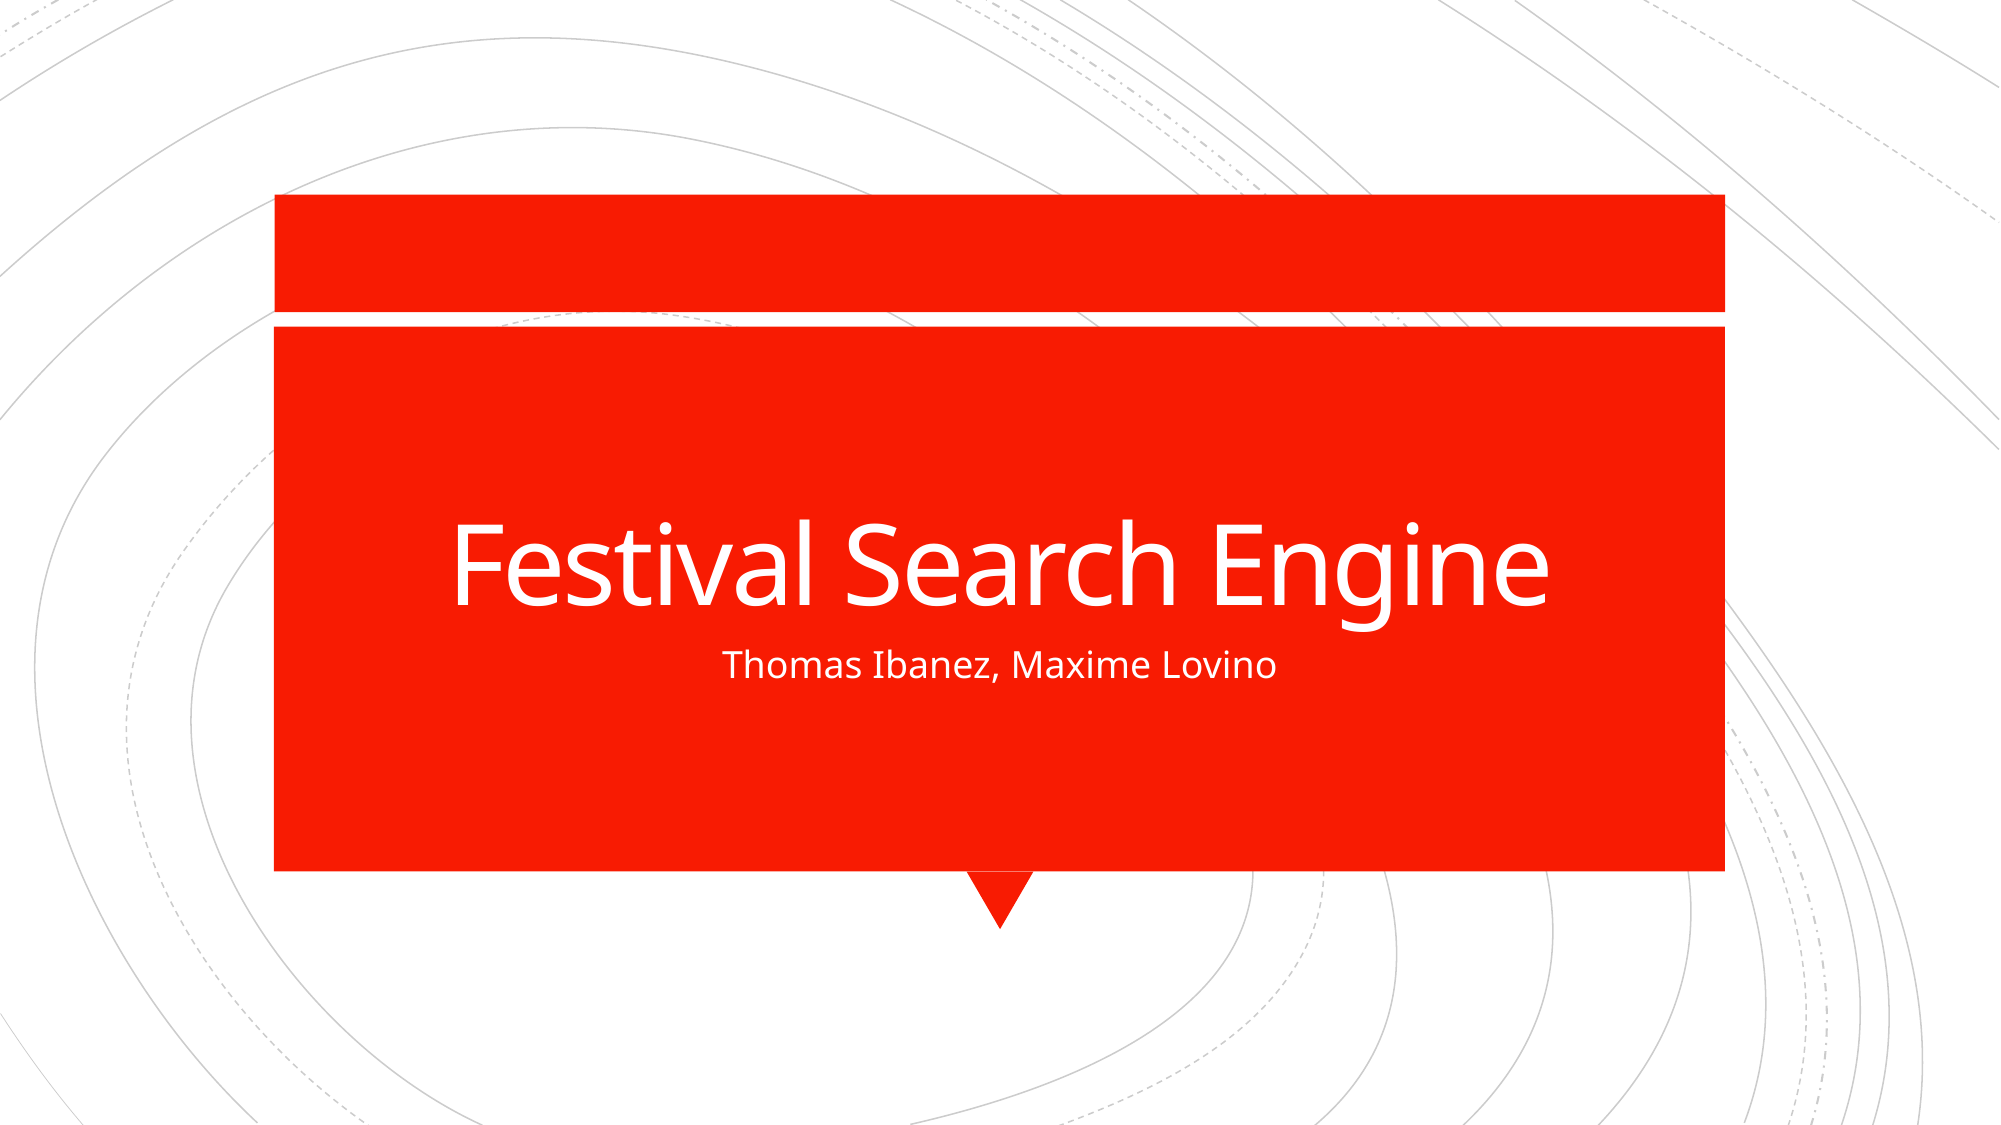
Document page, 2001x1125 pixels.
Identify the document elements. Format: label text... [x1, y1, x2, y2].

subtitle Thomas Ibanez, Maxime Lovino [288, 640, 1712, 858]
title Festival Search Engine [288, 340, 1713, 628]
